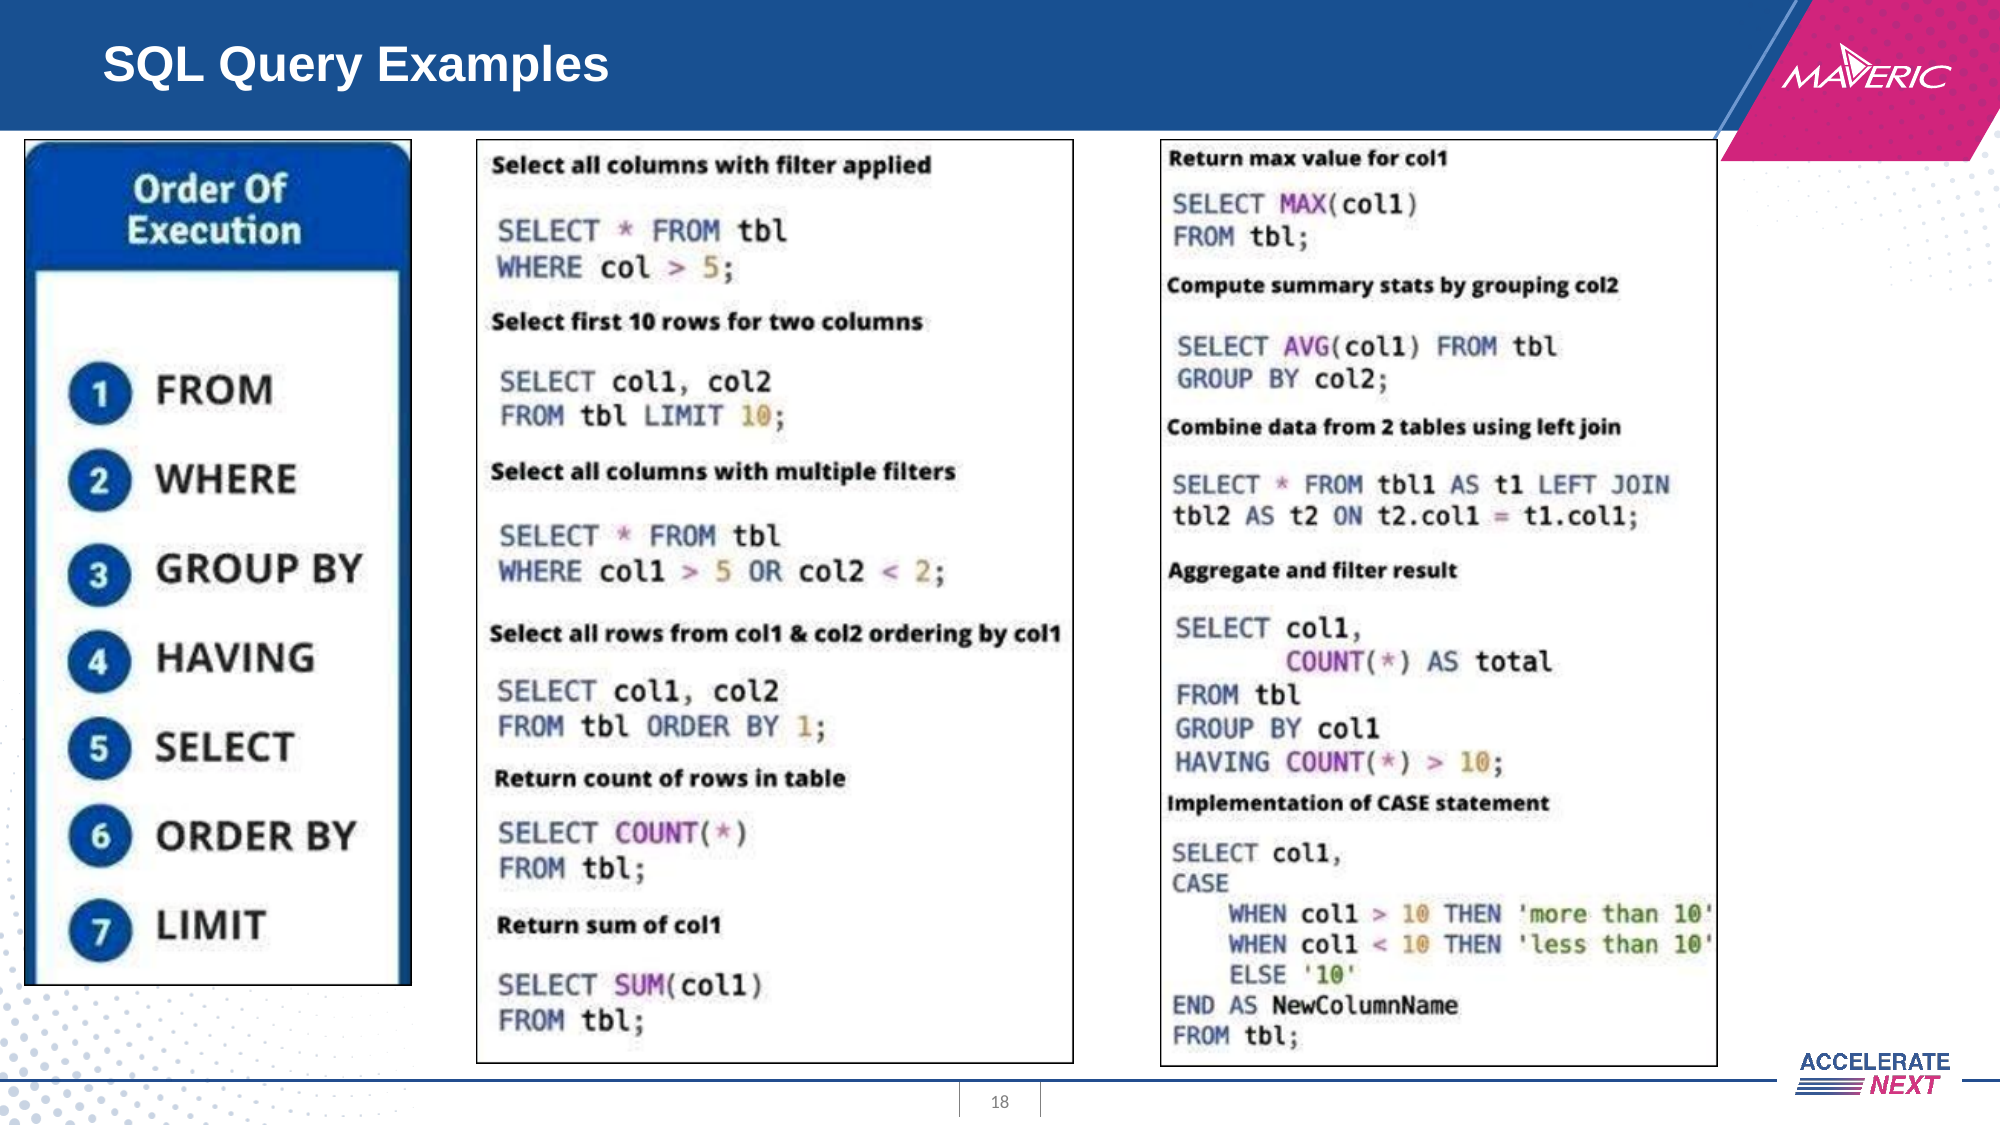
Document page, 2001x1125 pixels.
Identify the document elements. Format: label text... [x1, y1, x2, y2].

picture [1791, 1051, 1953, 1097]
slide_number 18 [959, 1083, 1041, 1119]
title SQL Query Examples [87, 30, 1678, 102]
picture [0, 139, 1074, 1125]
picture [1160, 139, 1718, 1067]
